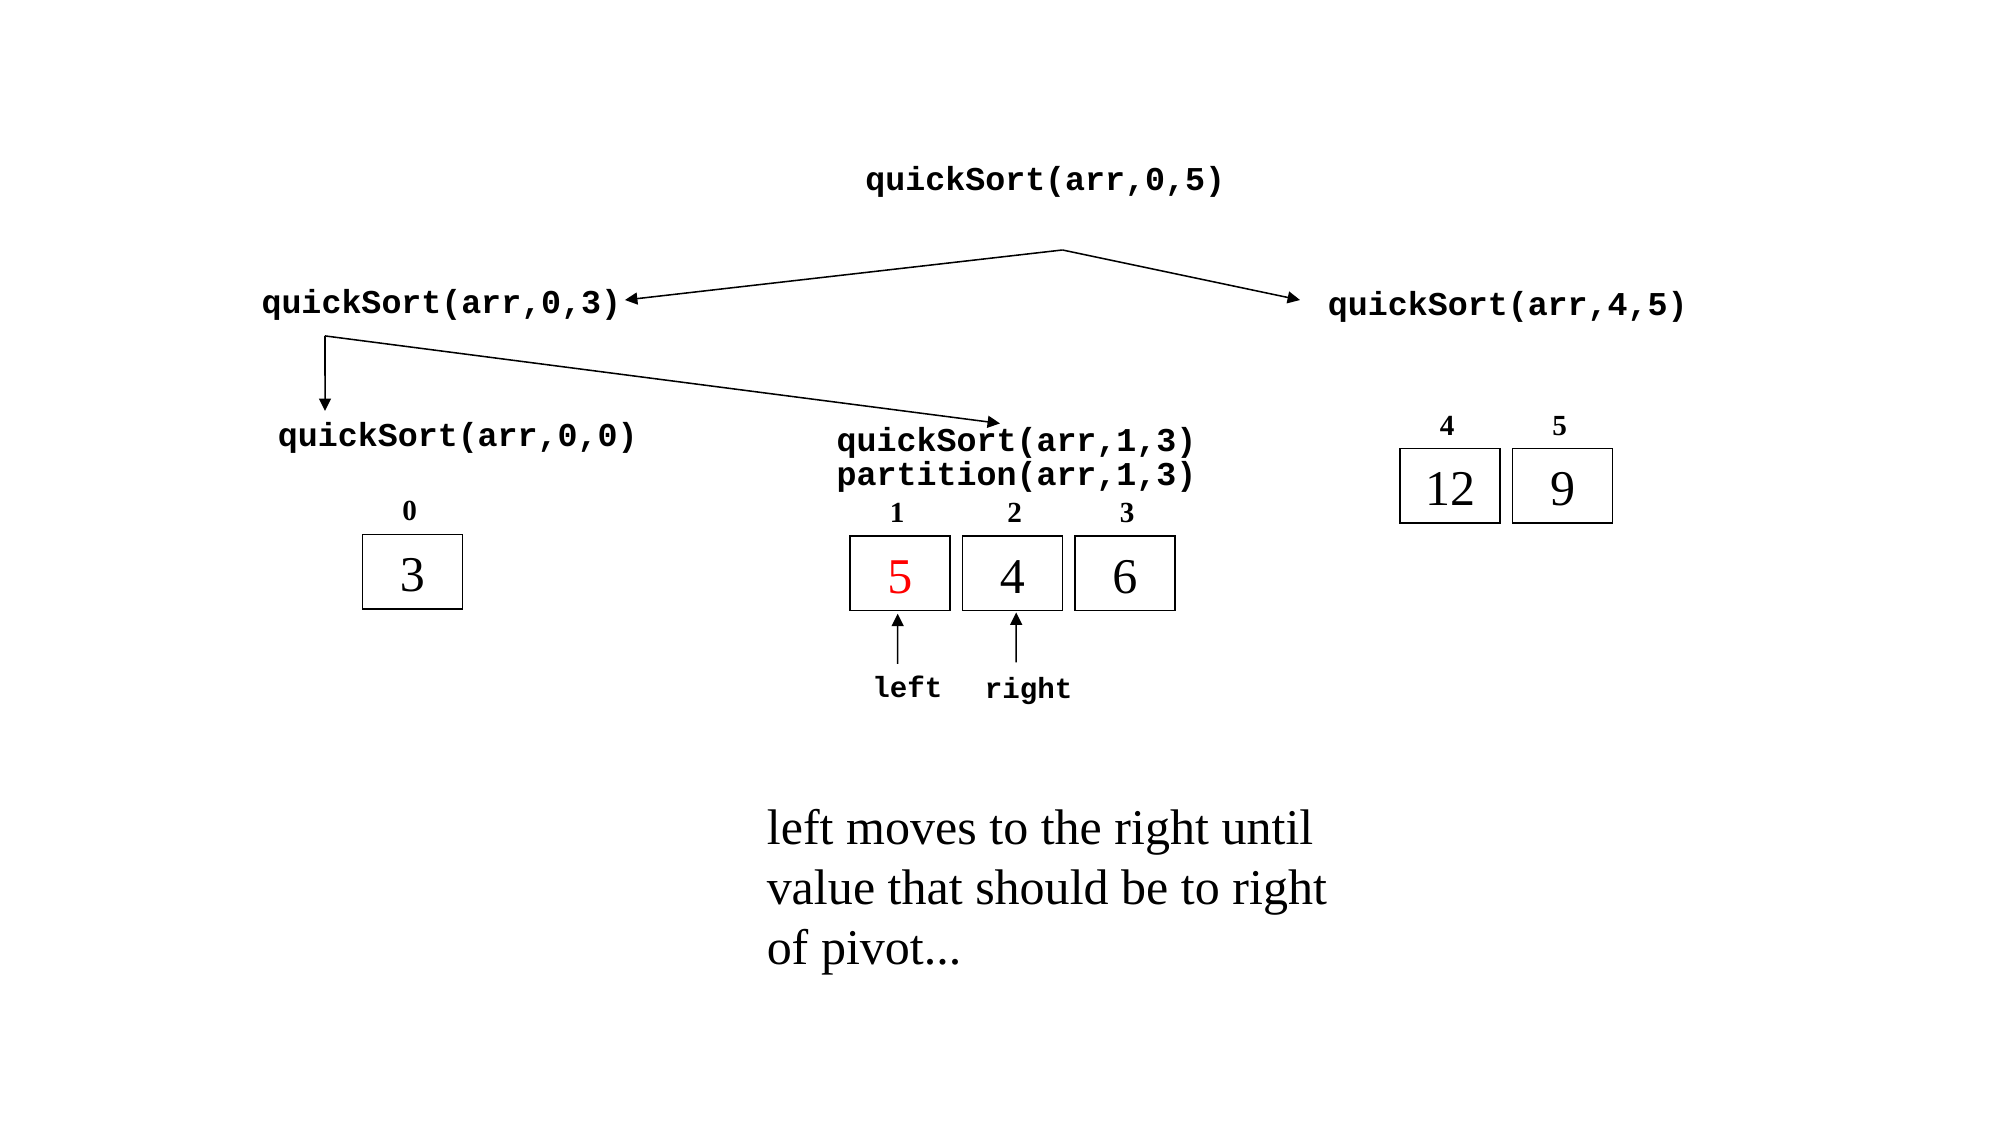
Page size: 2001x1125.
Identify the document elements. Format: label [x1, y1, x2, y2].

text_box [263, 335, 1212, 611]
text_box [1400, 398, 1500, 524]
text_box [857, 613, 958, 711]
text_box [1512, 398, 1613, 524]
text_box [362, 484, 463, 610]
text_box [970, 612, 1088, 713]
text_box [1313, 274, 1703, 330]
text_box [246, 249, 1300, 328]
text_box [752, 787, 1343, 983]
text_box [850, 149, 1241, 205]
